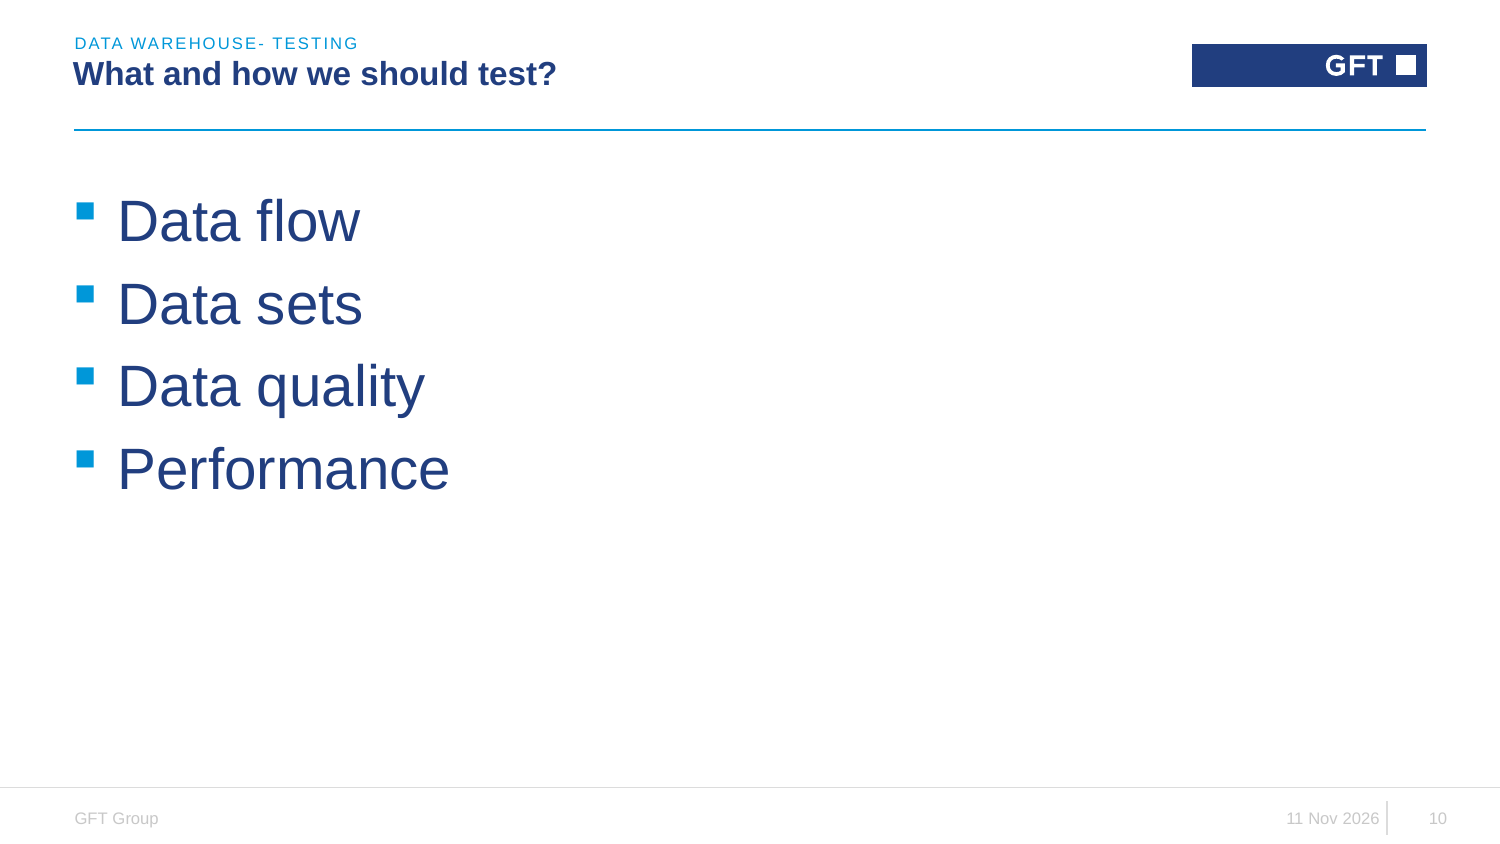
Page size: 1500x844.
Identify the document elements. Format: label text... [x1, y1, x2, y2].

title What and how we should test? [72, 56, 1171, 94]
list Data warehouse- testing [15, 32, 1172, 53]
list Data flow Data sets Data quality Performance [71, 183, 1425, 736]
